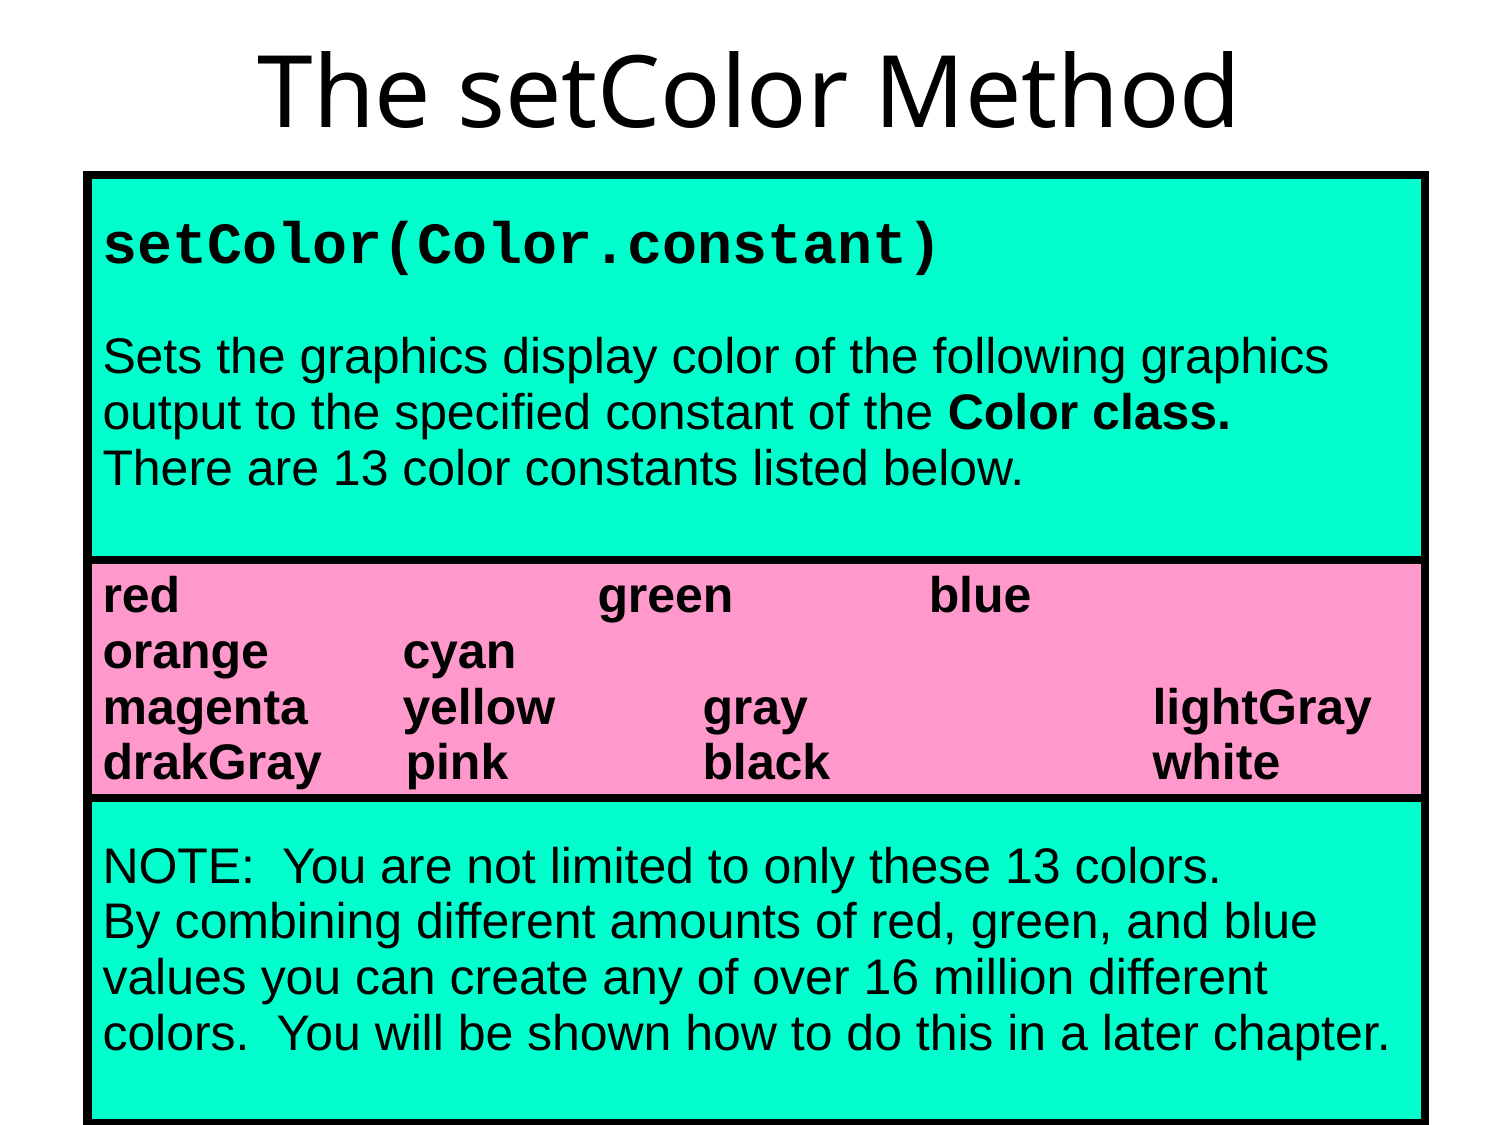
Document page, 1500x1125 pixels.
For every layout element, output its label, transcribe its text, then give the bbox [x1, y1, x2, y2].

table_header setColor(Color.constant) Sets the graphics display color of the following graphics output to the specified constant of the Color class. There are 13 color constants listed below. [92, 179, 1421, 556]
title The setColor Method [0, 0, 1500, 175]
table_cell NOTE: You are not limited to only these 13 colors. By combining different amounts of red, green, and blue values you can create any of over 16 million different colors. You will be shown how to do this in a later chapter. [92, 802, 1421, 1119]
table_cell red green blue orange cyan magenta yellow gray lightGray drakGray pink black white [92, 564, 1421, 794]
